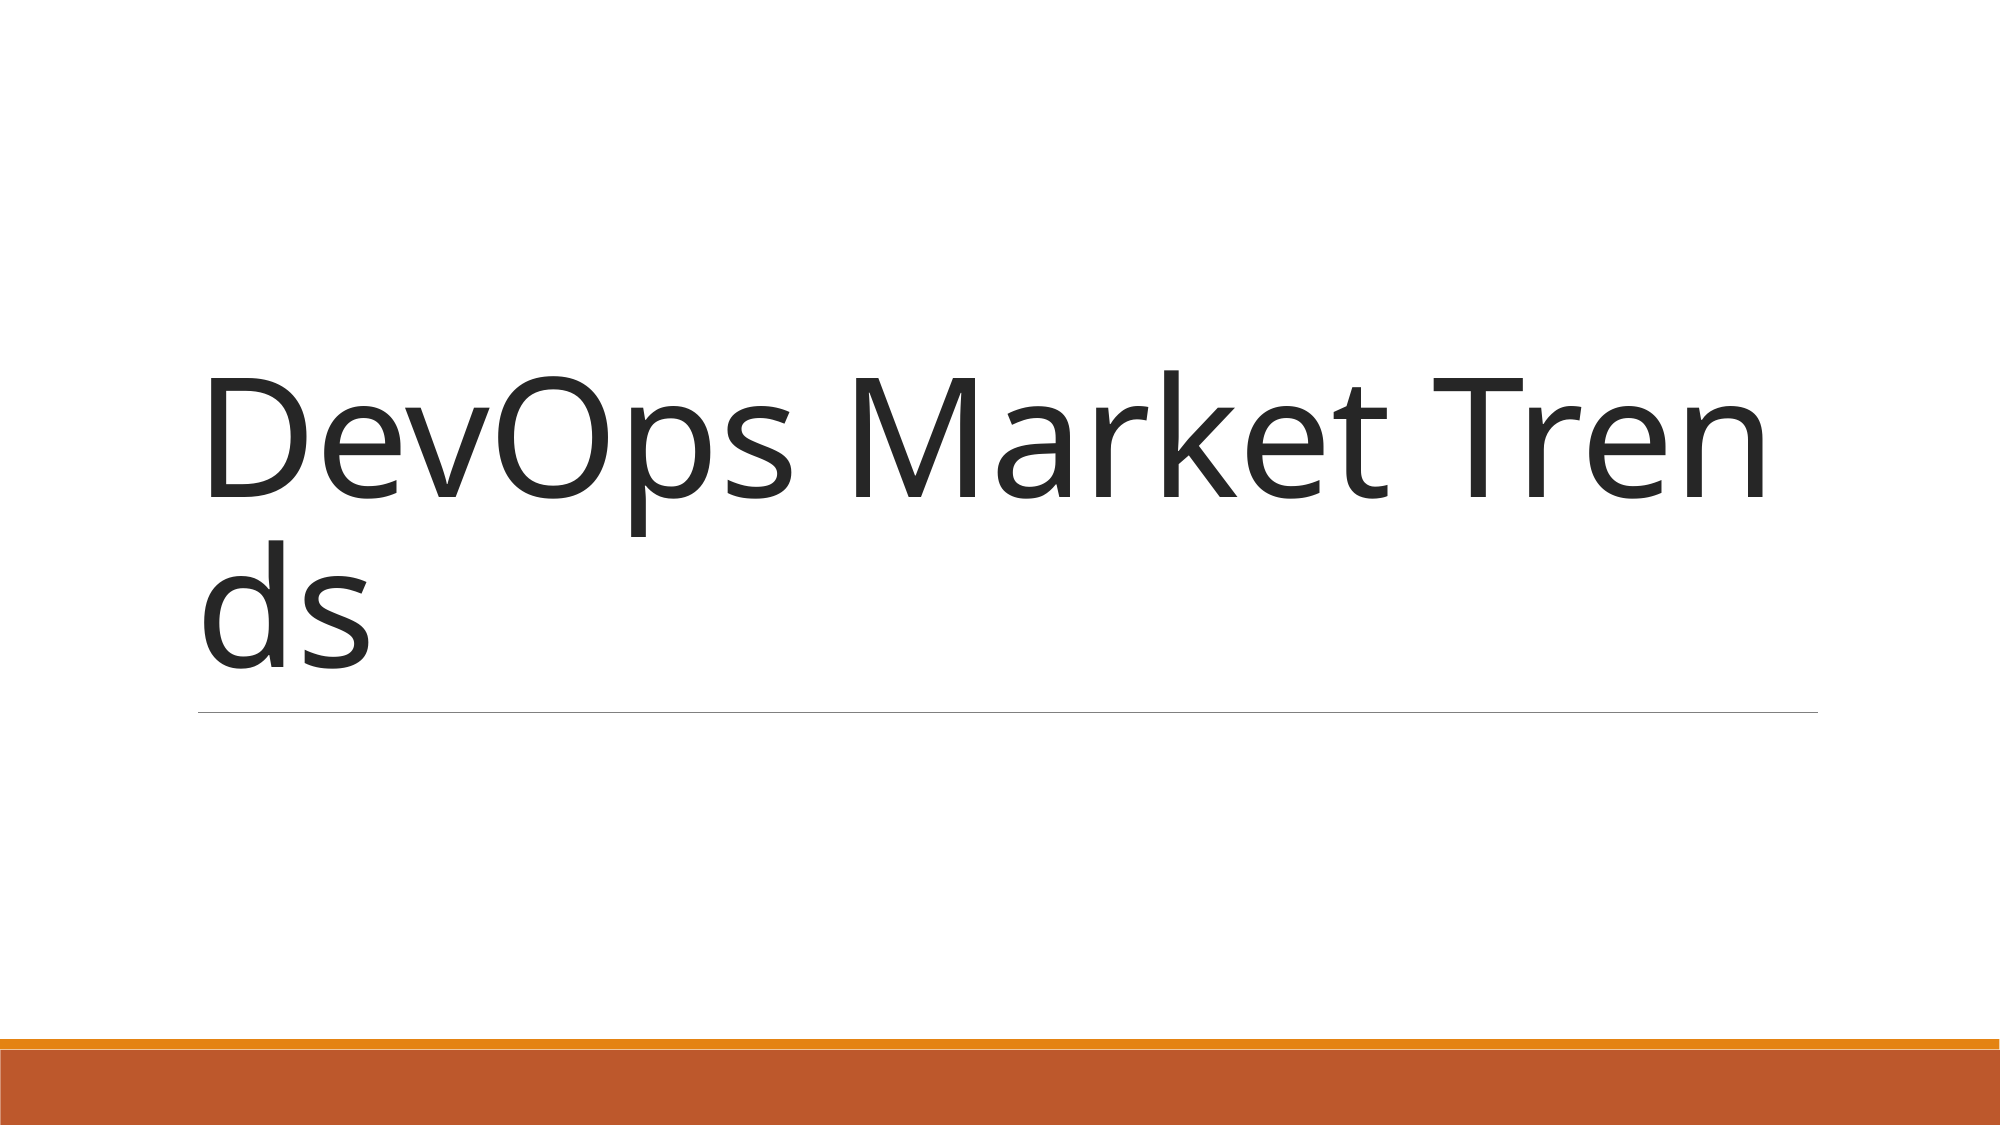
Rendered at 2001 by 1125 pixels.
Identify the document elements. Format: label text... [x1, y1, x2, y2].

title DevOps Market Trends [180, 124, 1830, 710]
